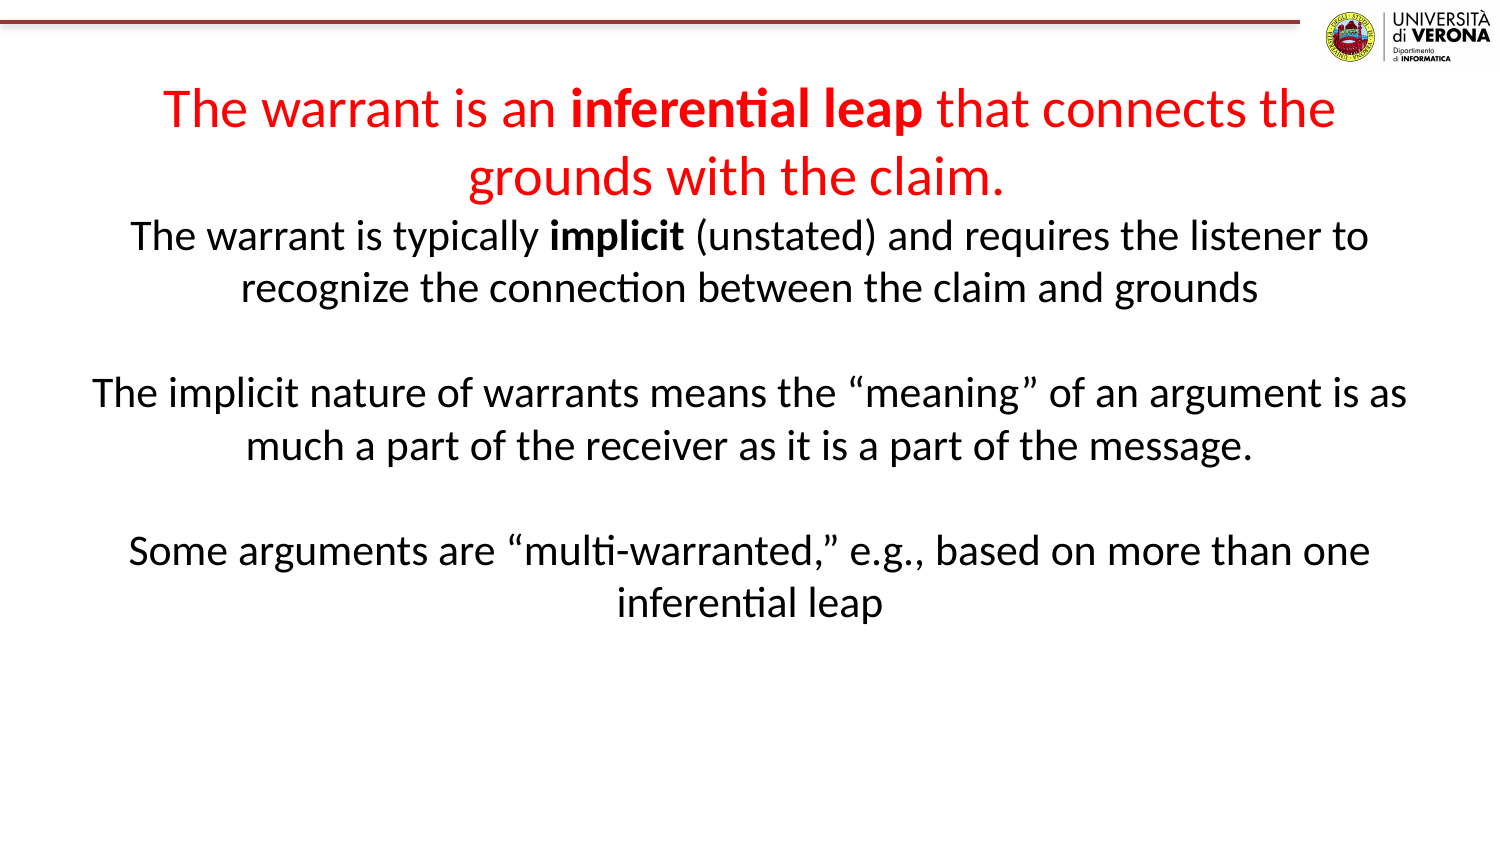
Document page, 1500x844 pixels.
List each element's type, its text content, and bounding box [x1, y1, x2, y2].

title The warrant is an inferential leap that connects the grounds with the claim. The warrant is typically implicit (unstated) and requires the listener to recognize the connection between the claim and grounds The implicit nature of warrants means the “meaning” of an argument is as much a part of the receiver as it is a part of the message. Some arguments are “multi-warranted,” e.g., based on more than one inferential leap [75, 305, 1425, 446]
picture [1318, 3, 1500, 68]
